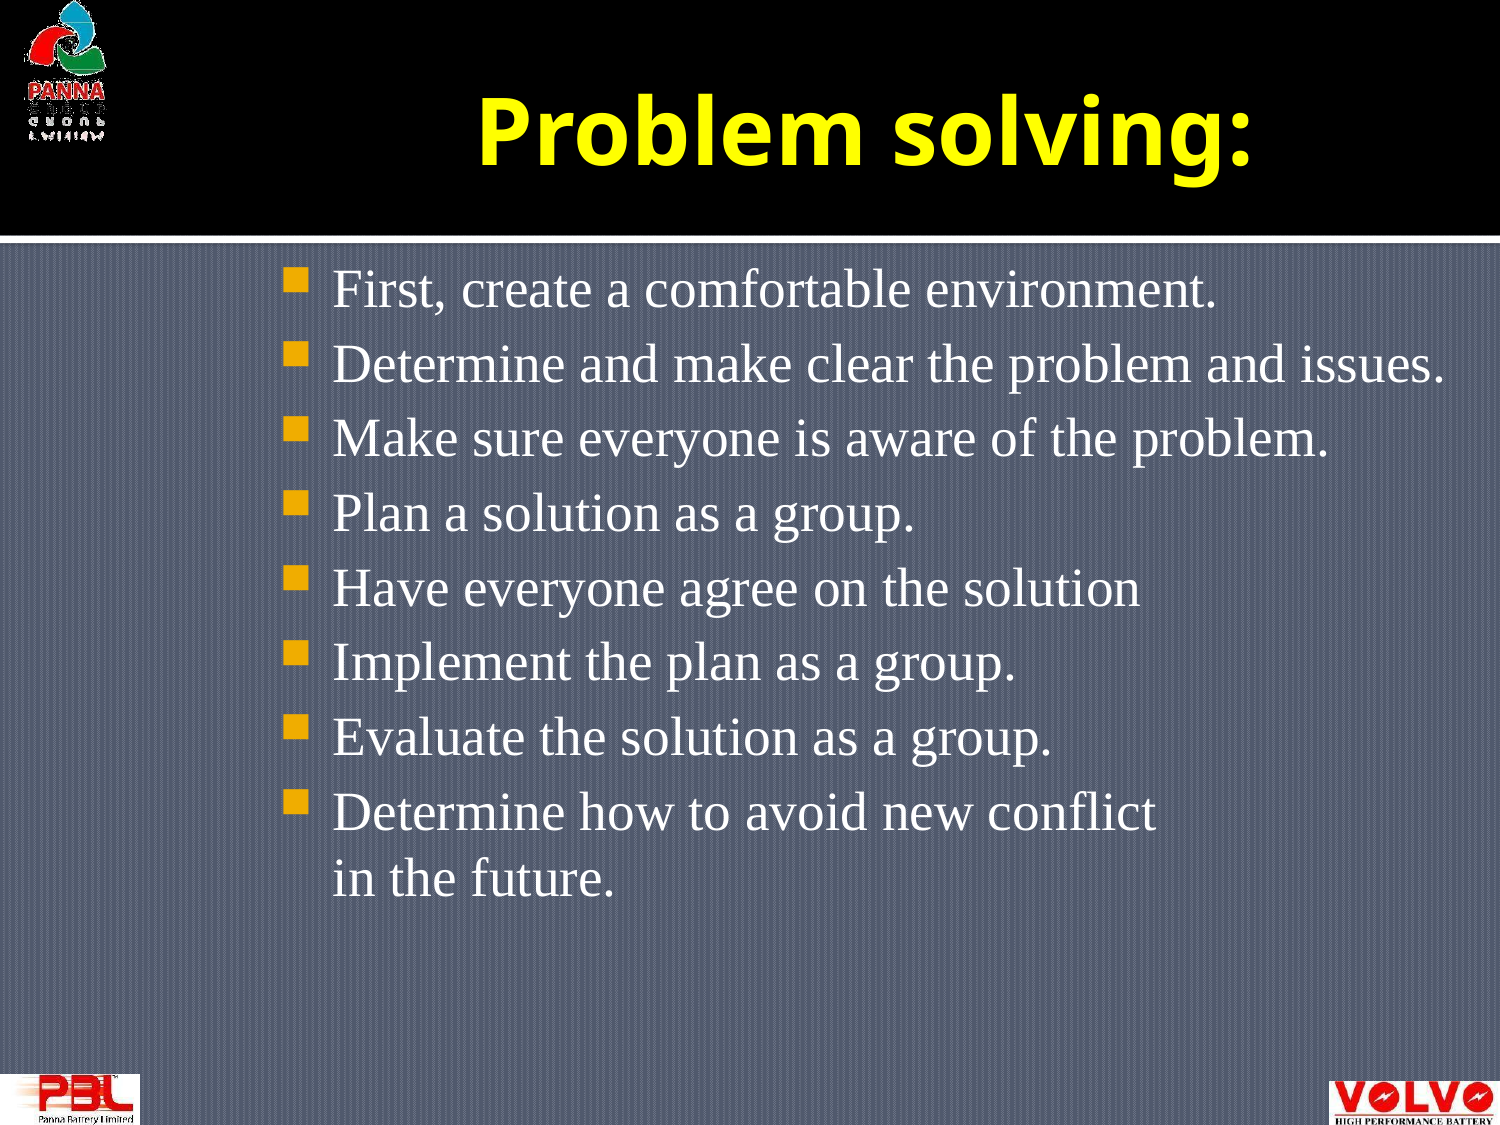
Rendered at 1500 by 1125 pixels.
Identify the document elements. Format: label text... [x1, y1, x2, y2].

title Problem solving: [75, 25, 1425, 231]
picture [1329, 1081, 1500, 1125]
list First, create a comfortable environment. Determine and make clear the problem and issues. Make sure everyone is aware of the problem. Plan a solution as a group. Have everyone agree on the solution Implement the plan as a group. Evaluate the solution as a group. Determine how to avoid new conflict in the future. [249, 237, 1463, 925]
picture [0, 1074, 140, 1125]
picture [24, 0, 109, 163]
